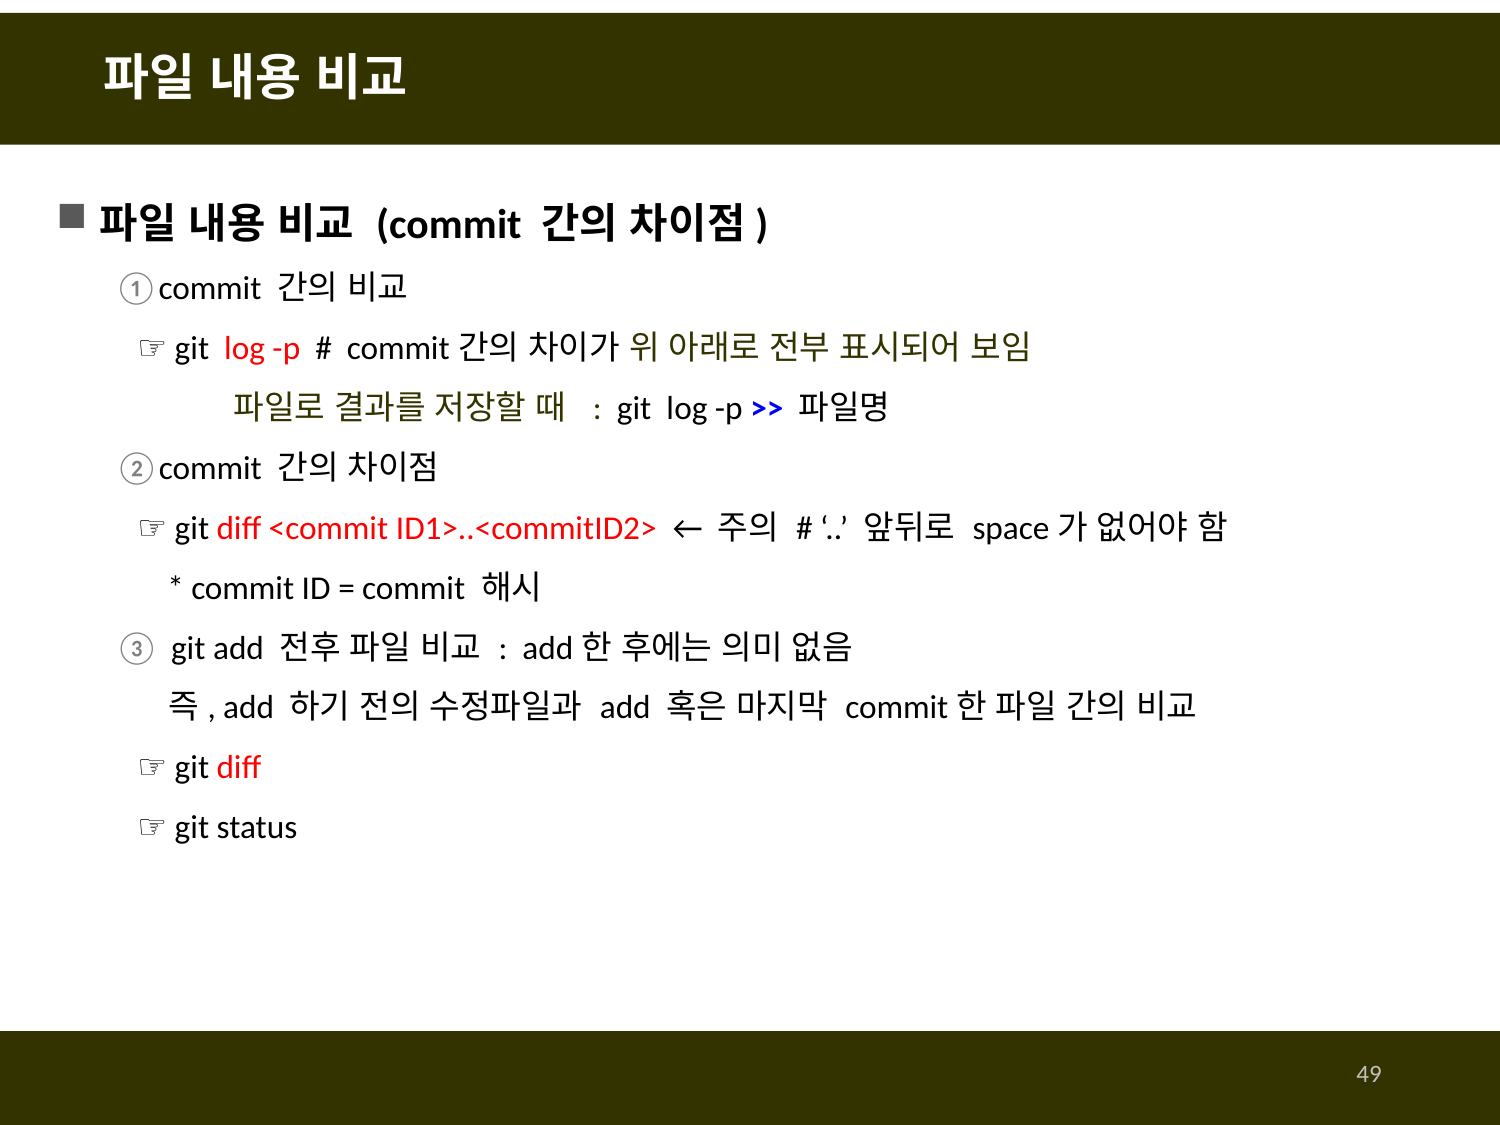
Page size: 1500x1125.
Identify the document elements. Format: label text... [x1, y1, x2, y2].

list 파일 내용 비교 (commit 간의 차이점) commit 간의 비교 ☞ git log -p # commit간의 차이가 위 아래로 전부 표시되어 보임 파일로 결과를 저장할 때 : git log -p >> 파일명 commit 간의 차이점 ☞ git diff <commit ID1>..<commitID2> ← 주의 # ‘..’ 앞뒤로 space가 없어야 함 * commit ID = commit 해시 git add 전후 파일 비교 : add한 후에는 의미 없음 즉, add 하기 전의 수정파일과 add 혹은 마지막 commit한 파일 간의 비교 ☞ git diff ☞ git status [41, 164, 1459, 997]
slide_number 49 [1059, 1042, 1397, 1103]
title 파일 내용 비교 [88, 31, 1282, 126]
